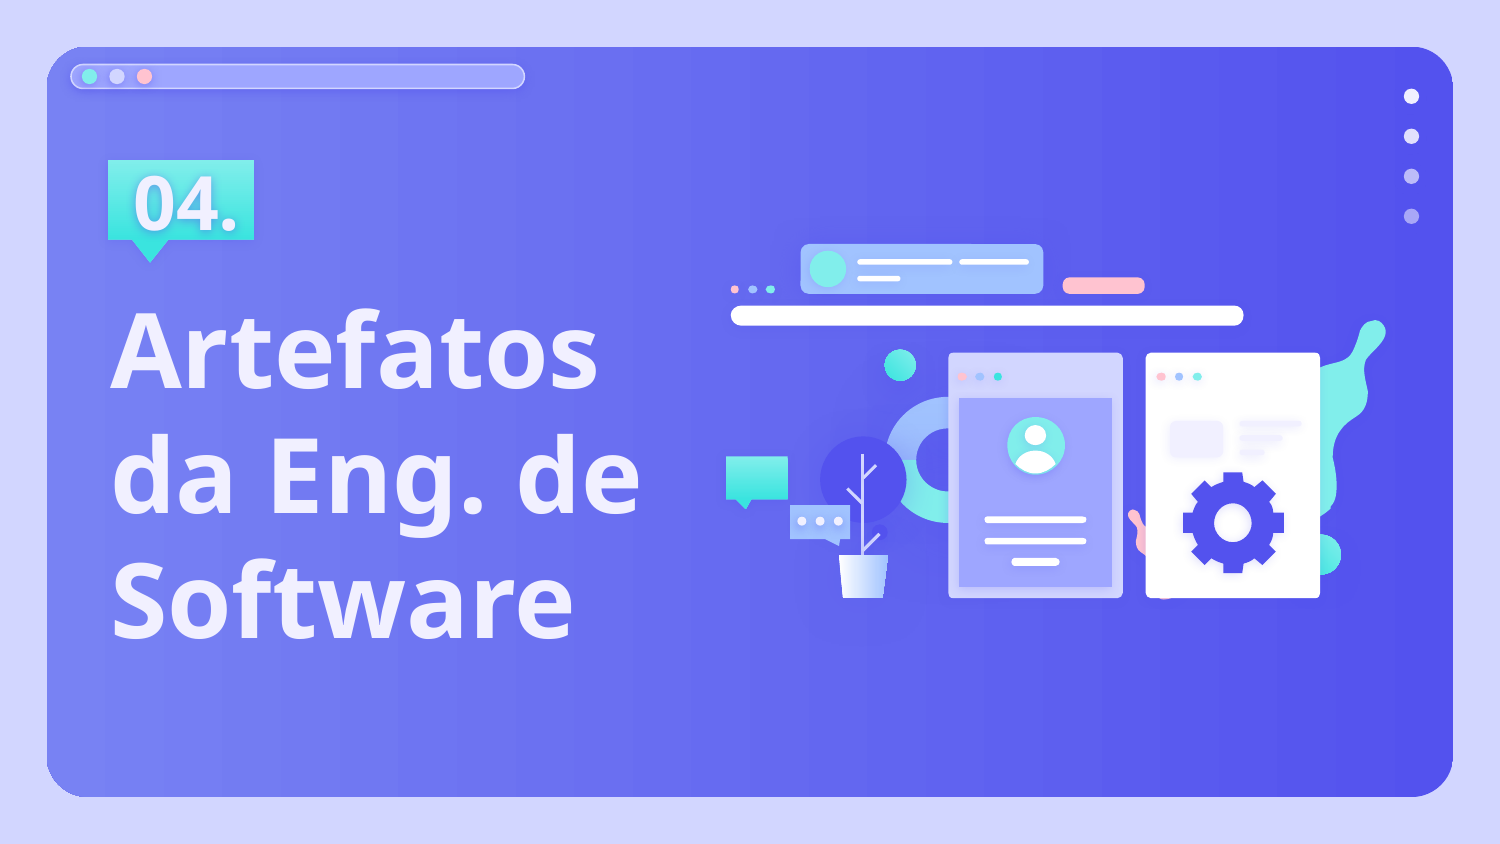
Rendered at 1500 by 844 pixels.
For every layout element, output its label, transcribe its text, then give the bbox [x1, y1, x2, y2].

title Artefatos da Eng. de Software [94, 352, 720, 590]
text_box [107, 159, 254, 240]
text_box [725, 243, 1396, 600]
title 04. [118, 194, 361, 261]
text_box Canvas [112, 191, 254, 240]
